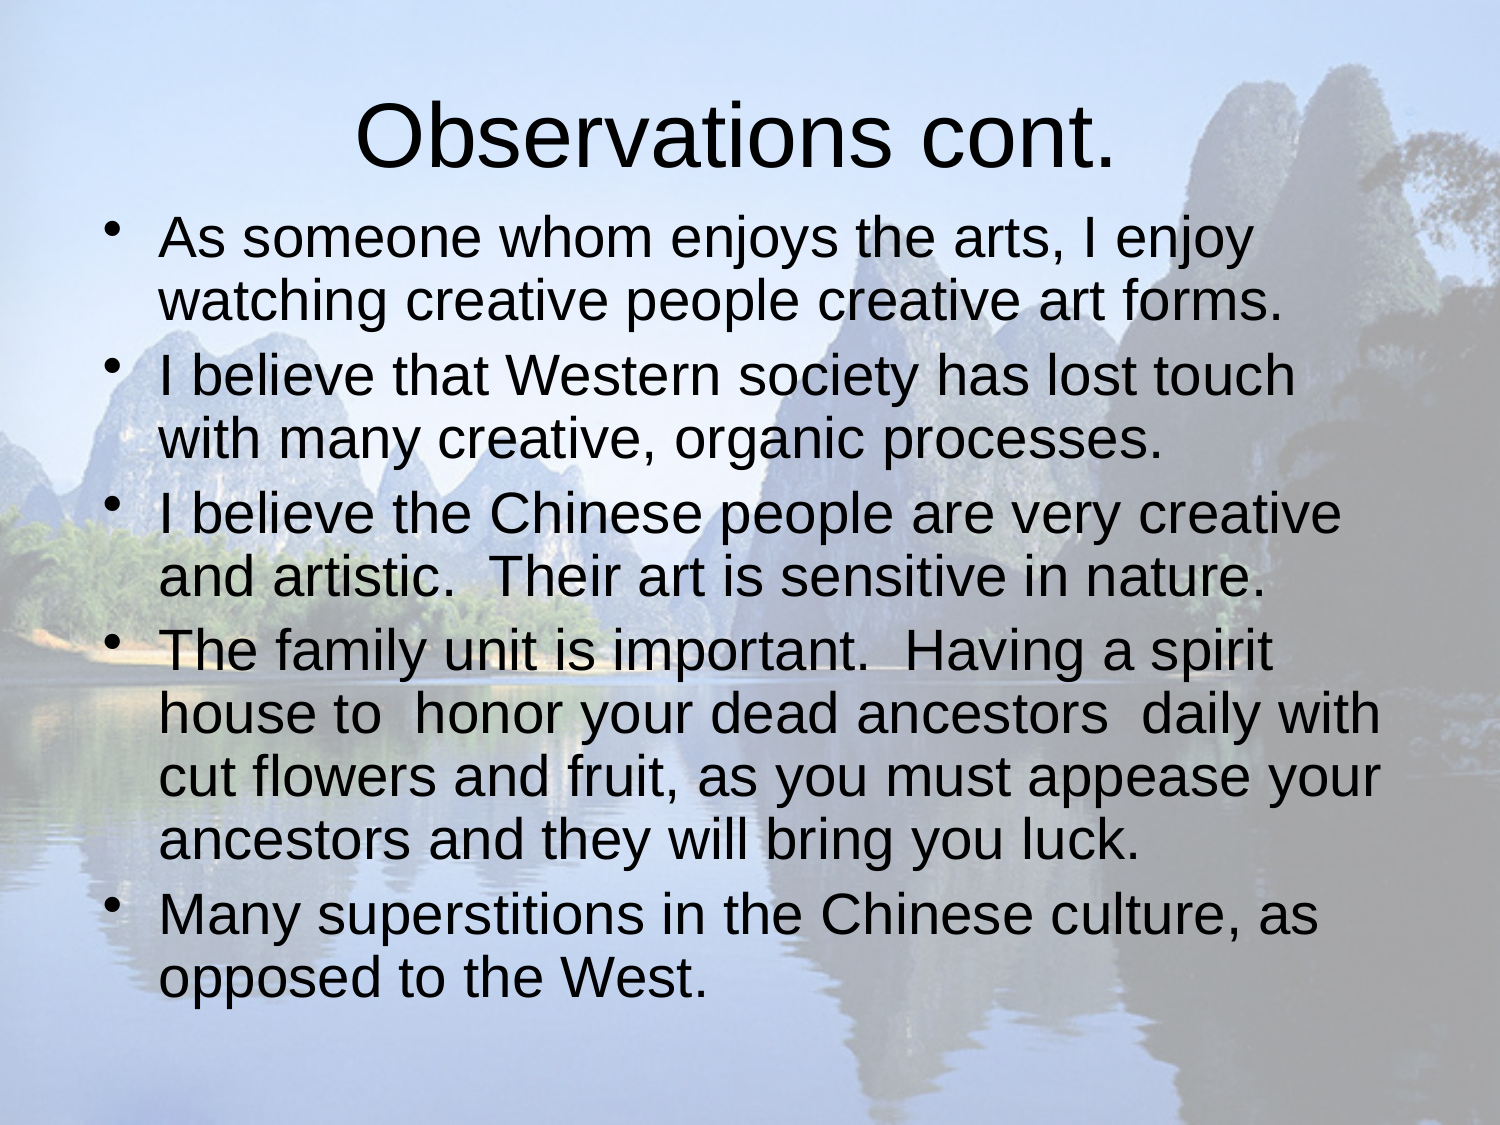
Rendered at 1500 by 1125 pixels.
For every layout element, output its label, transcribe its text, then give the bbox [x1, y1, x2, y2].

list As someone whom enjoys the arts, I enjoy watching creative people creative art forms. I believe that Western society has lost touch with many creative, organic processes. I believe the Chinese people are very creative and artistic. Their art is sensitive in nature. The family unit is important. Having a spirit house to honor your dead ancestors daily with cut flowers and fruit, as you must appease your ancestors and they will bring you luck. Many superstitions in the Chinese culture, as opposed to the West. [87, 199, 1401, 1026]
title Observations cont. [99, 37, 1376, 199]
